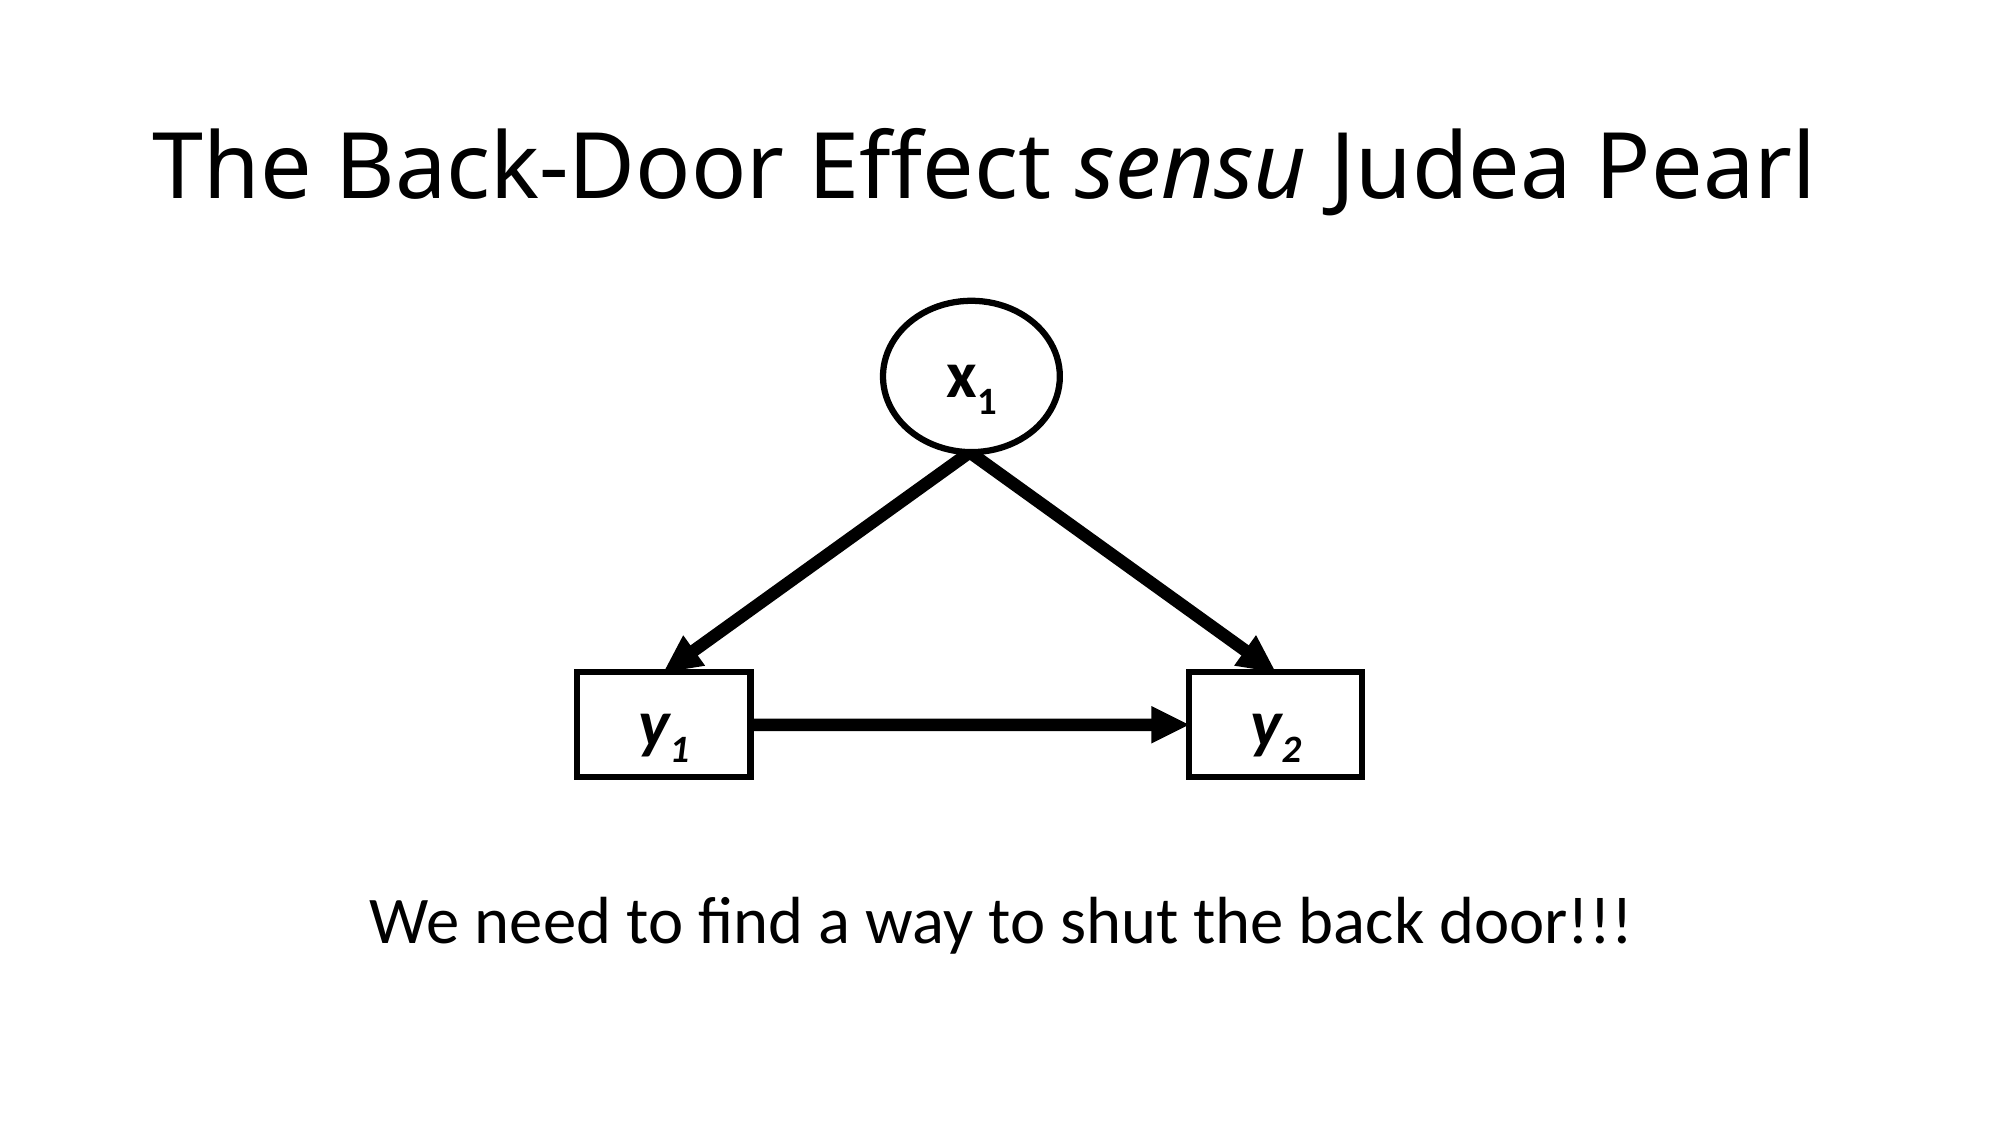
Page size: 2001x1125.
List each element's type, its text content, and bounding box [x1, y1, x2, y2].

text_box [663, 452, 970, 677]
text_box We need to find a way to shut the back door!!! [3, 869, 2000, 964]
text_box y2 [1188, 672, 1363, 778]
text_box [969, 452, 1276, 676]
text_box y1 [576, 672, 751, 778]
title The Back-Door Effect sensu Judea Pearl [137, 59, 1863, 278]
text_box x1 [881, 299, 1061, 452]
